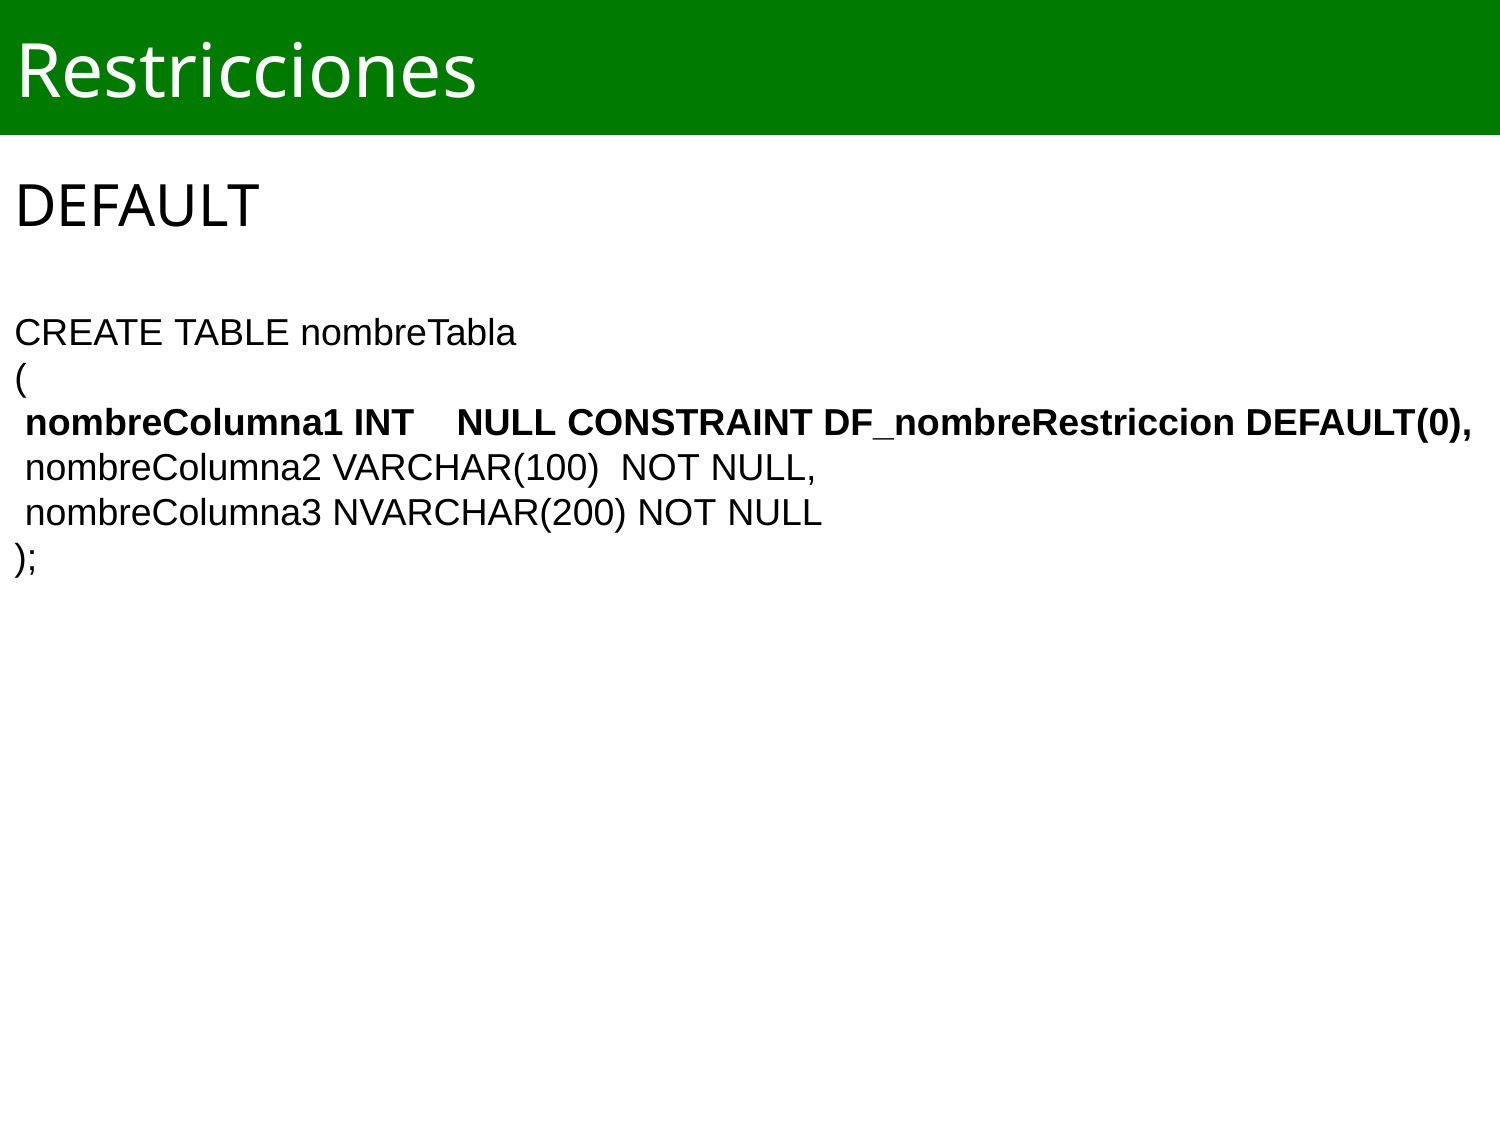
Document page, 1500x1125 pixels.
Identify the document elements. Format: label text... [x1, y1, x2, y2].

text_box [43, 204, 1444, 281]
text_box DEFAULT CREATE TABLE nombreTabla ( nombreColumna1 INT NULL CONSTRAINT DF_nombreRestriccion DEFAULT(0), nombreColumna2 VARCHAR(100) NOT NULL, nombreColumna3 NVARCHAR(200) NOT NULL ); [0, 160, 1500, 966]
title Restricciones [0, 0, 1500, 135]
